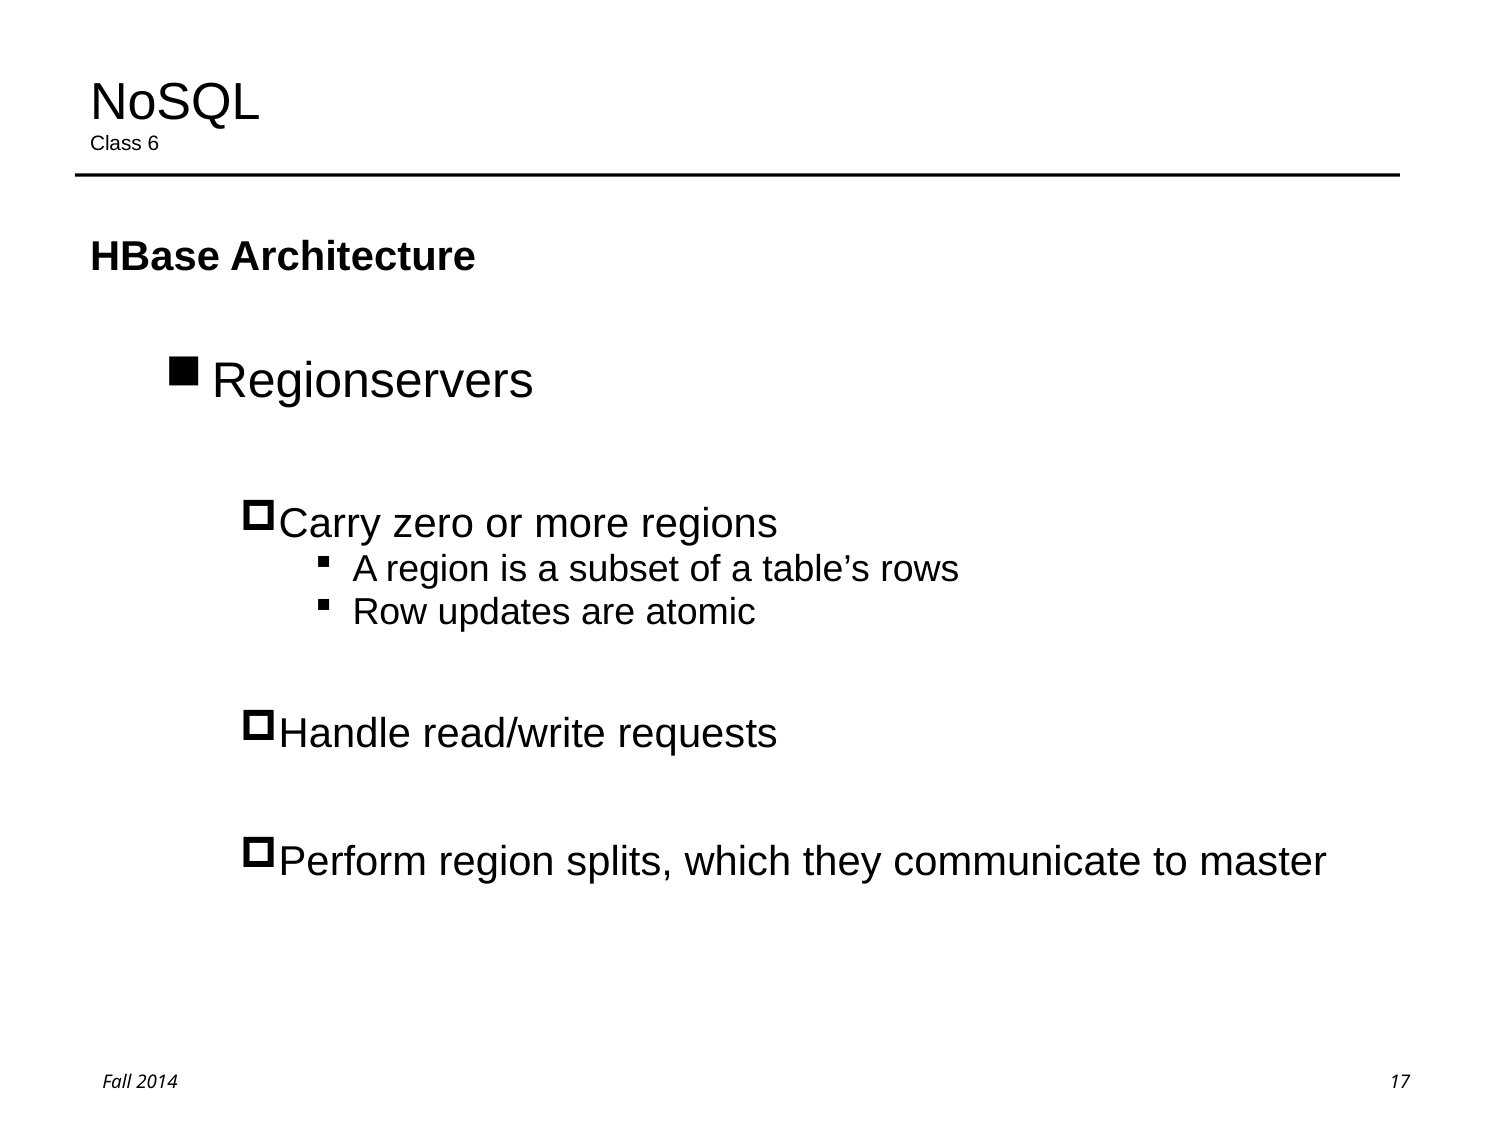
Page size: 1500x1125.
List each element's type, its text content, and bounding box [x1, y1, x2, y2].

title NoSQL Class 6 [75, 45, 1425, 163]
slide_number 17 [1074, 1062, 1425, 1100]
list HBase Architecture Regionservers Carry zero or more regions A region is a subset of a table’s rows Row updates are atomic Handle read/write requests Perform region splits, which they communicate to master [75, 187, 1425, 1006]
